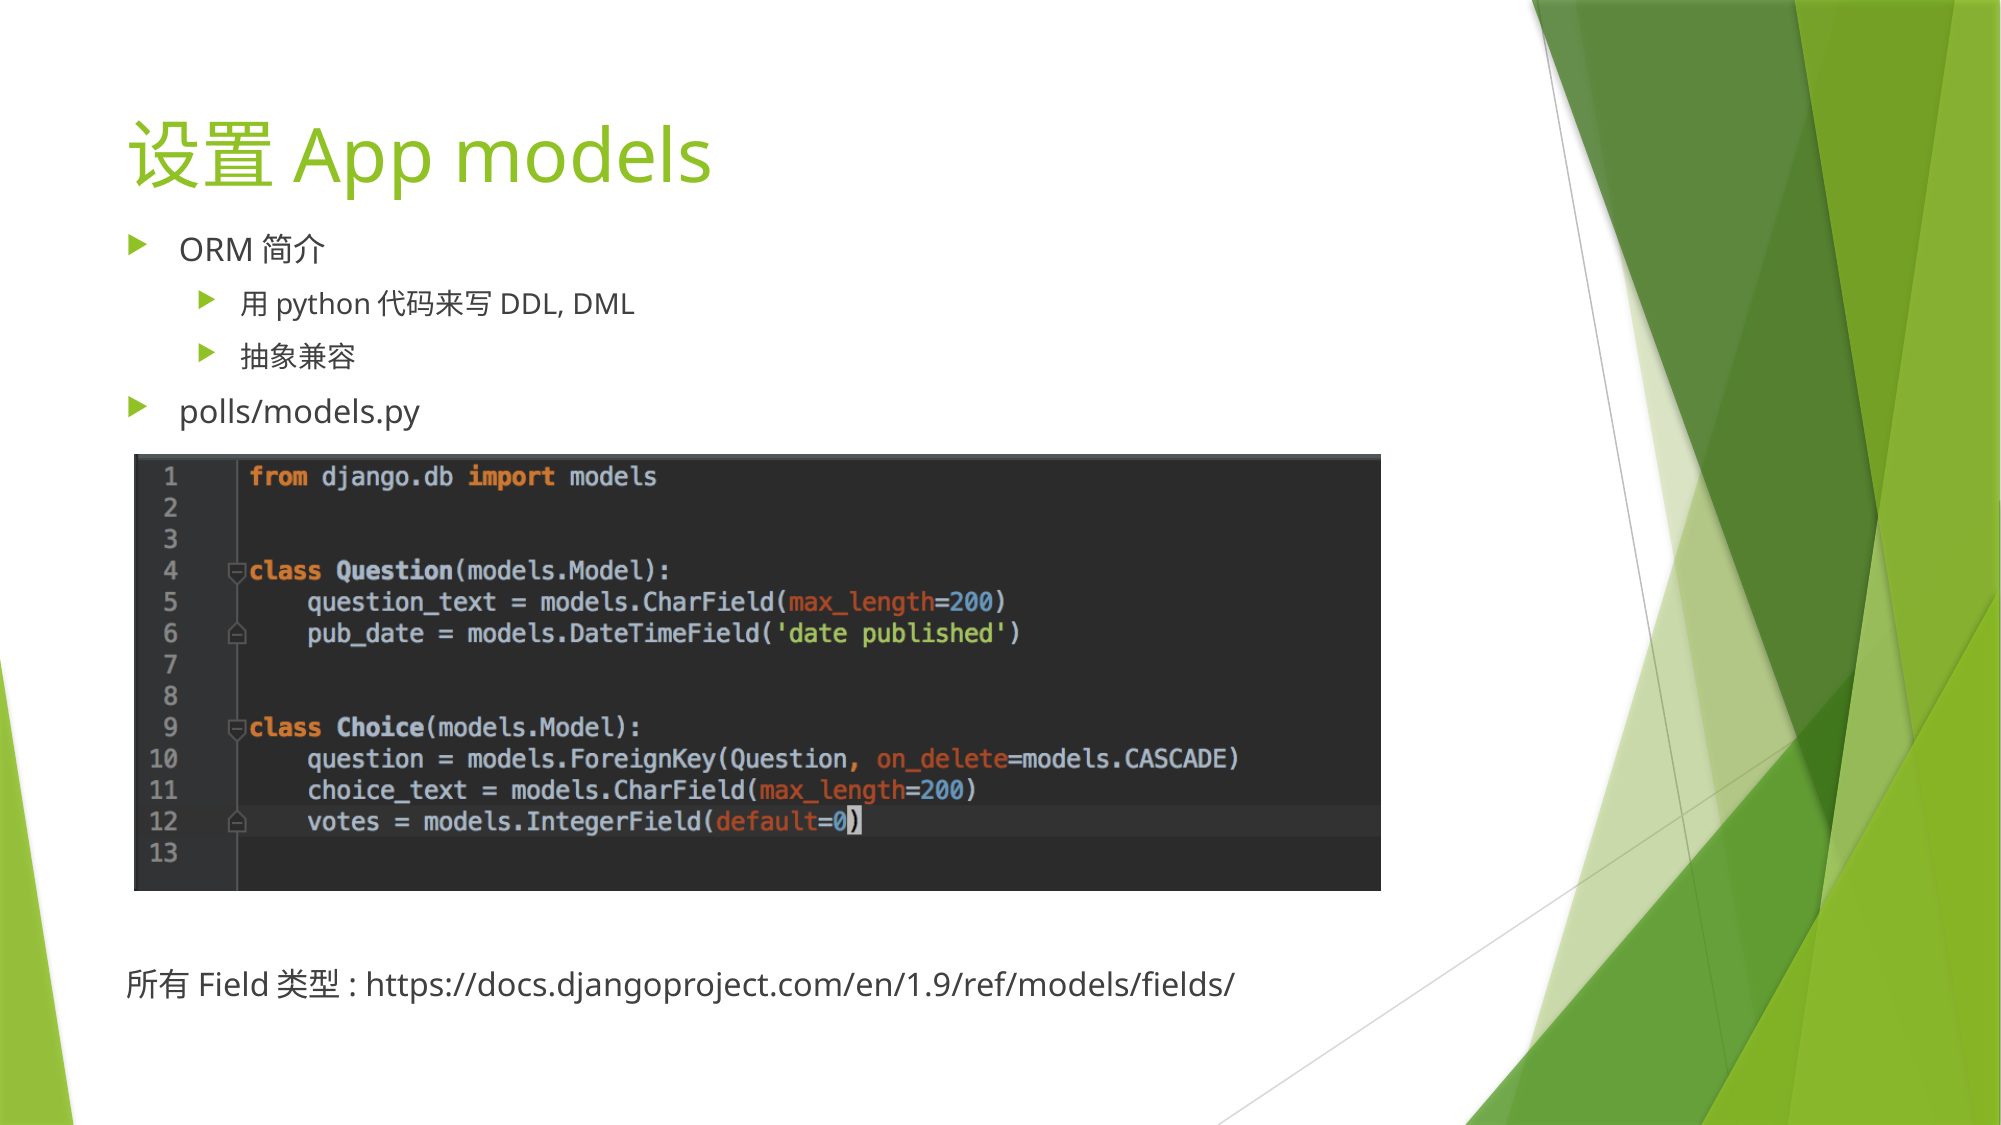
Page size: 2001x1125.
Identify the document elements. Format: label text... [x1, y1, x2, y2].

title 设置App models [111, 99, 1522, 221]
picture [134, 454, 1382, 891]
list ORM简介 用python代码来写DDL, DML 抽象兼容 polls/models.py 所有Field类型: https://docs.djangoproject.com/en/1.9/ref/models/fields/ [111, 221, 1522, 1014]
